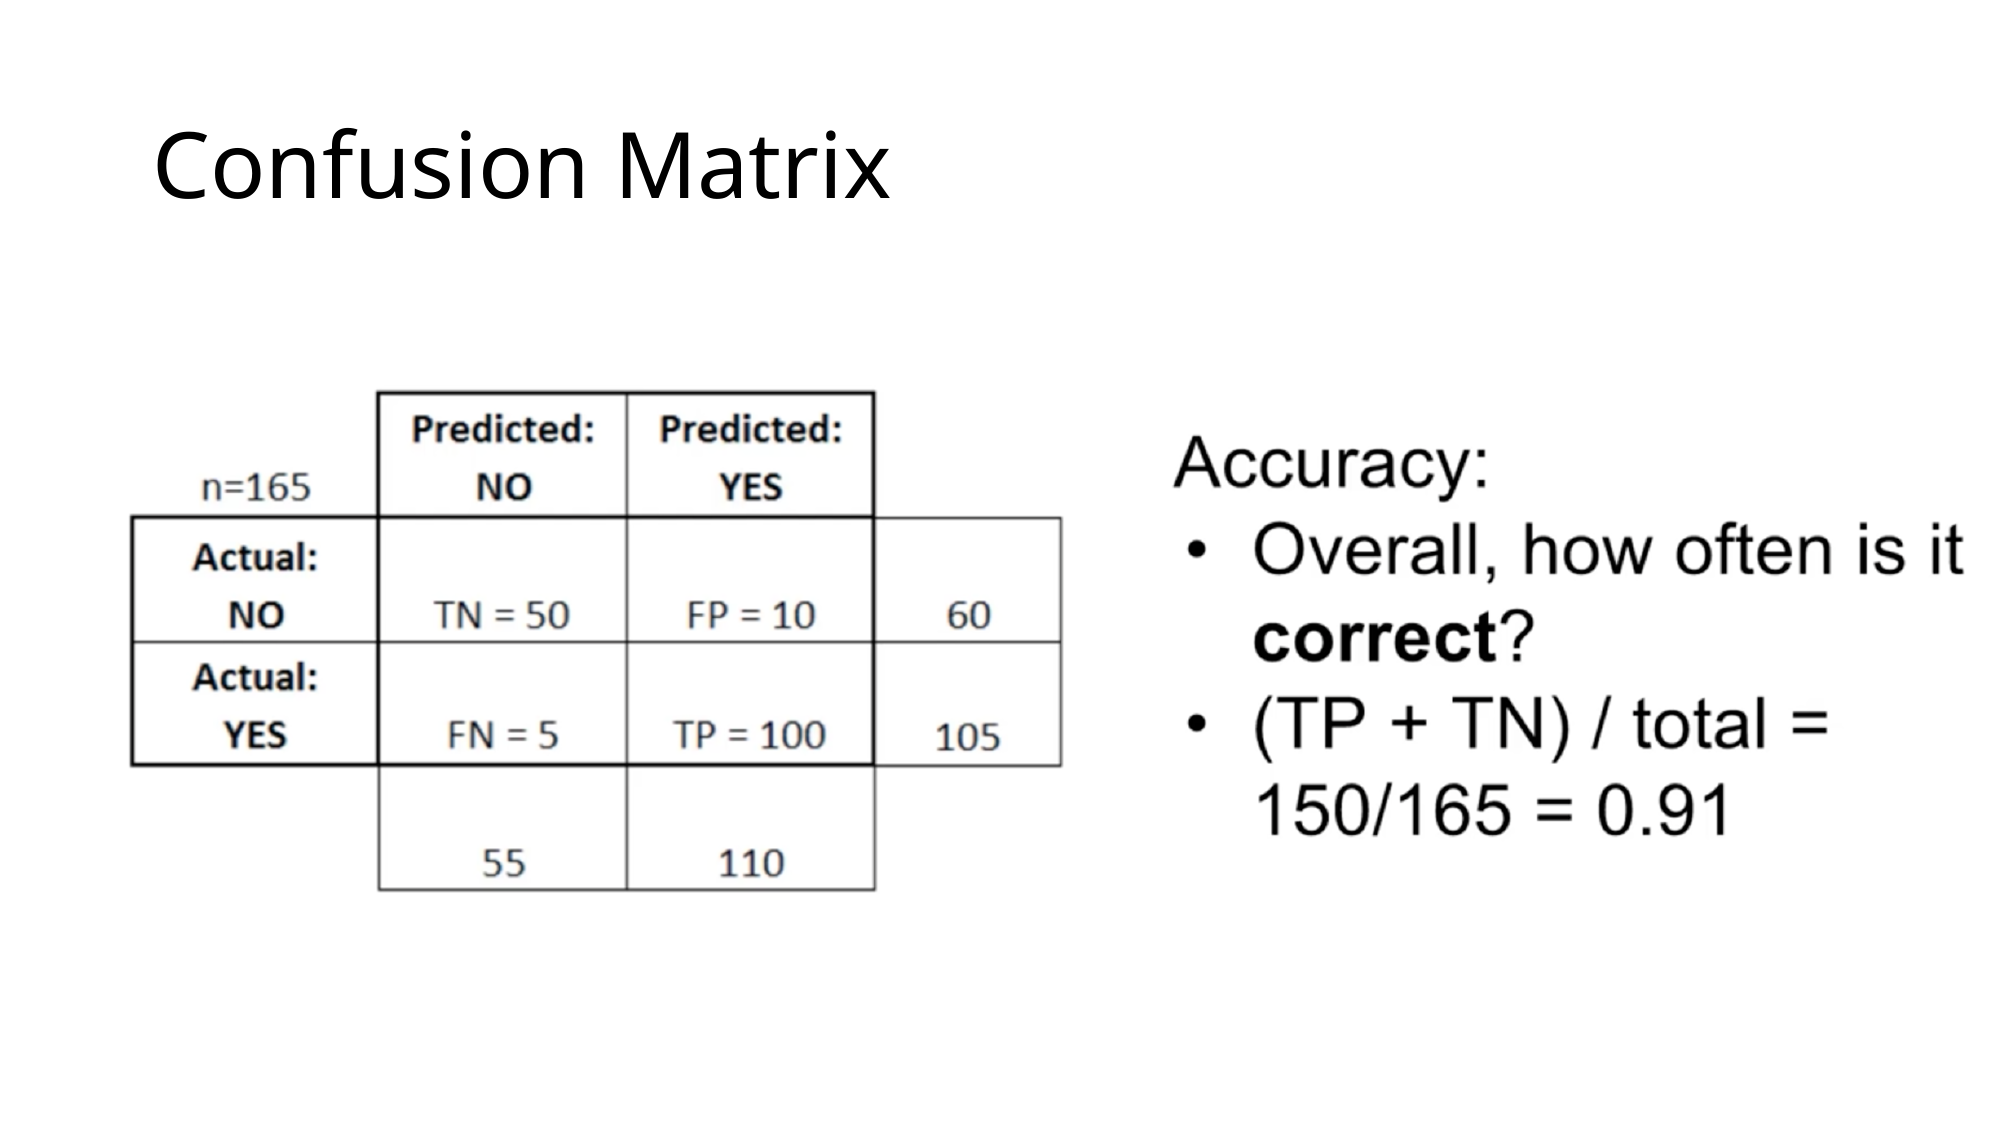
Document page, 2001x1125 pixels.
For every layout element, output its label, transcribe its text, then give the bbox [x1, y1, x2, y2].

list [62, 339, 2000, 1003]
title Confusion Matrix [137, 59, 1863, 278]
